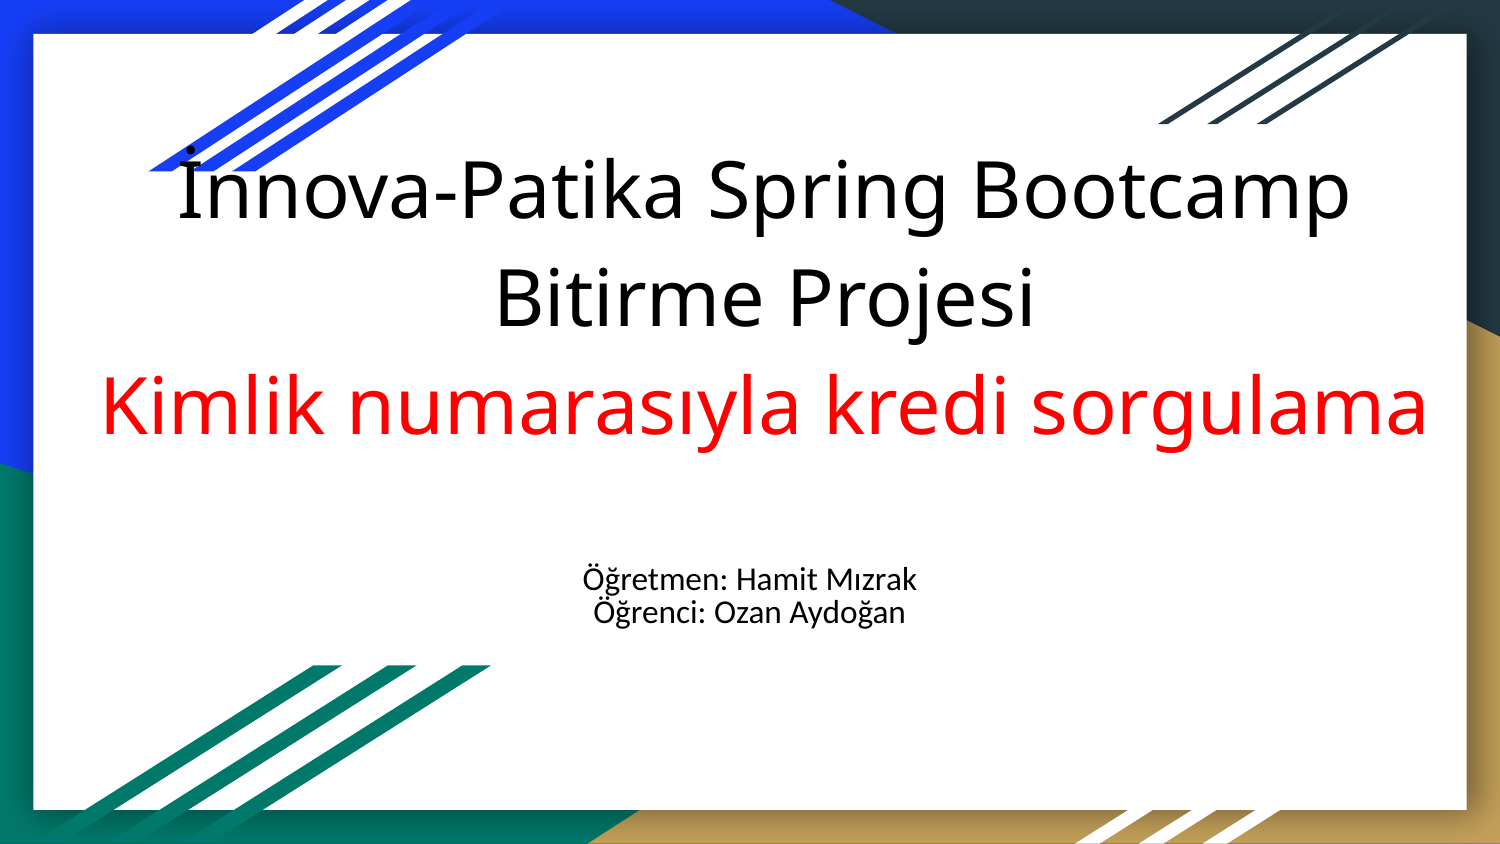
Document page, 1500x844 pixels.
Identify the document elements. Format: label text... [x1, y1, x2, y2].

subtitle Öğretmen: Hamit Mızrak Öğrenci: Ozan Aydoğan [51, 550, 1449, 681]
title İnnova-Patika Spring Bootcamp Bitirme Projesi Kimlik numarasıyla kredi sorgulama [66, 92, 1464, 500]
